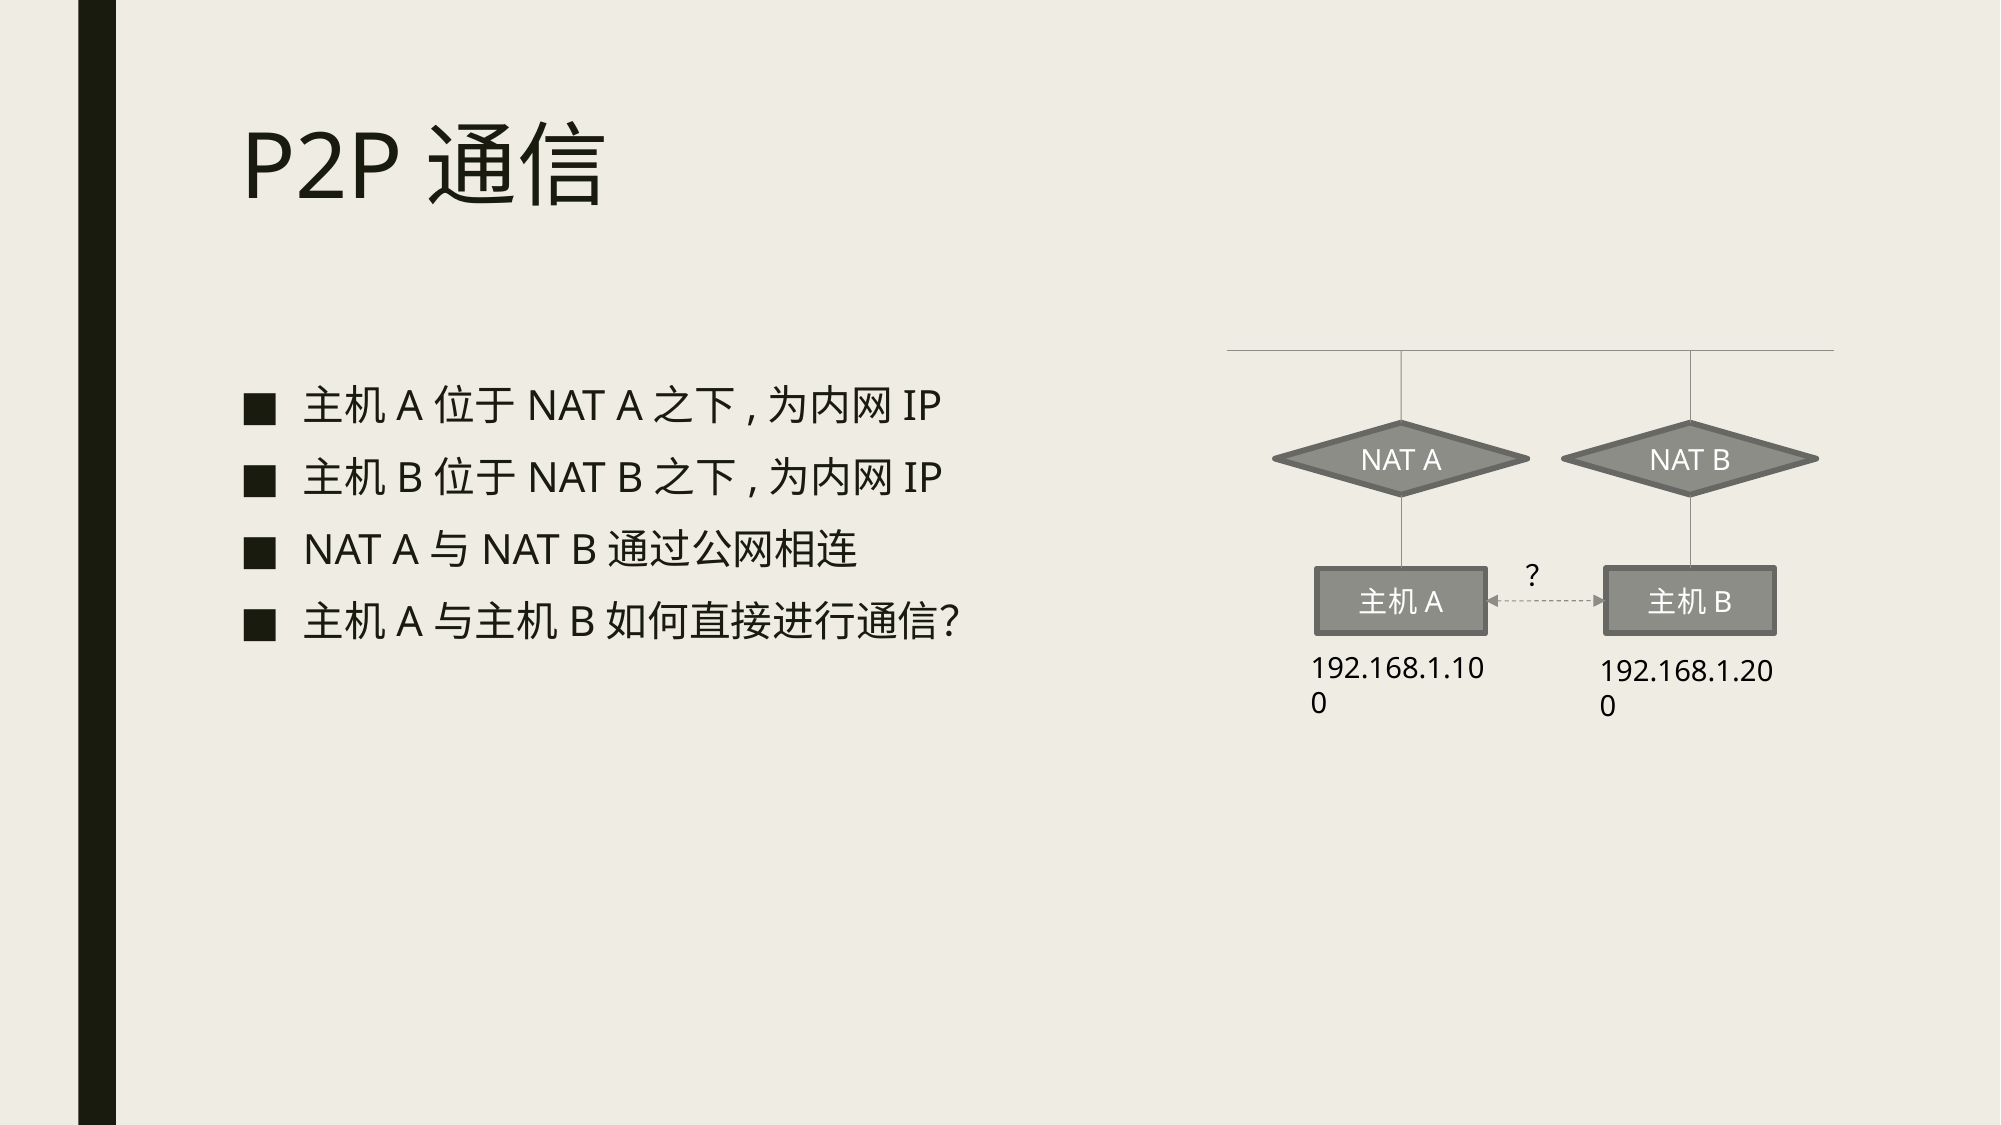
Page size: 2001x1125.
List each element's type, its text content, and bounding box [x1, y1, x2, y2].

text_box NAT A [1272, 419, 1531, 498]
text_box 192.168.1.200 [1584, 644, 1796, 730]
text_box 192.168.1.100 [1295, 641, 1507, 727]
text_box ？ [1510, 550, 1581, 600]
text_box NAT B [1561, 419, 1820, 498]
text_box 主机A [1314, 566, 1488, 636]
title P2P通信 [225, 112, 1800, 357]
list 主机A位于NAT A之下,为内网IP 主机B位于NAT B之下,为内网IP NAT A与NAT B通过公网相连 主机A与主机B如何直接进行通信？ [225, 375, 1800, 963]
text_box 主机B [1603, 565, 1777, 636]
